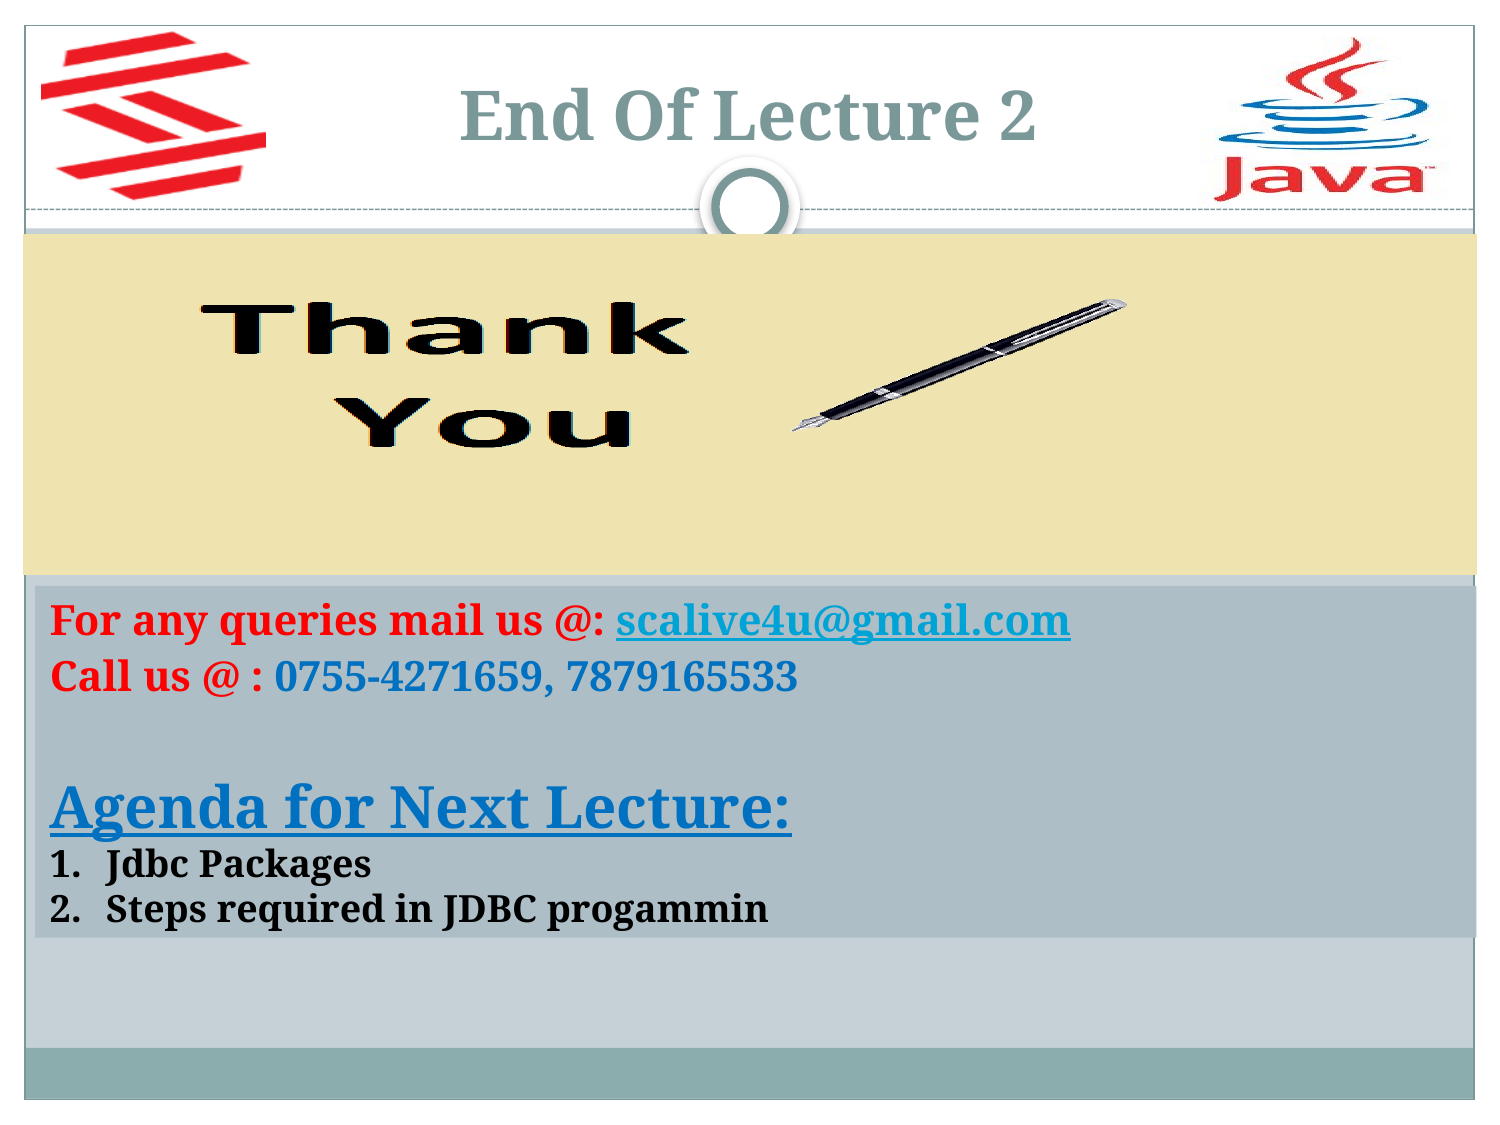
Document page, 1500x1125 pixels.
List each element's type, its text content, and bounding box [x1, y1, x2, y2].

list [23, 234, 1477, 575]
picture [40, 30, 266, 209]
picture [1163, 30, 1471, 209]
title End Of Lecture 2 [272, 37, 1157, 162]
text_box For any queries mail us @: scalive4u@gmail.com Call us @ : 0755-4271659, 7879165533 Agenda for Next Lecture: Jdbc Packages Steps required in JDBC progammin [35, 585, 1477, 938]
